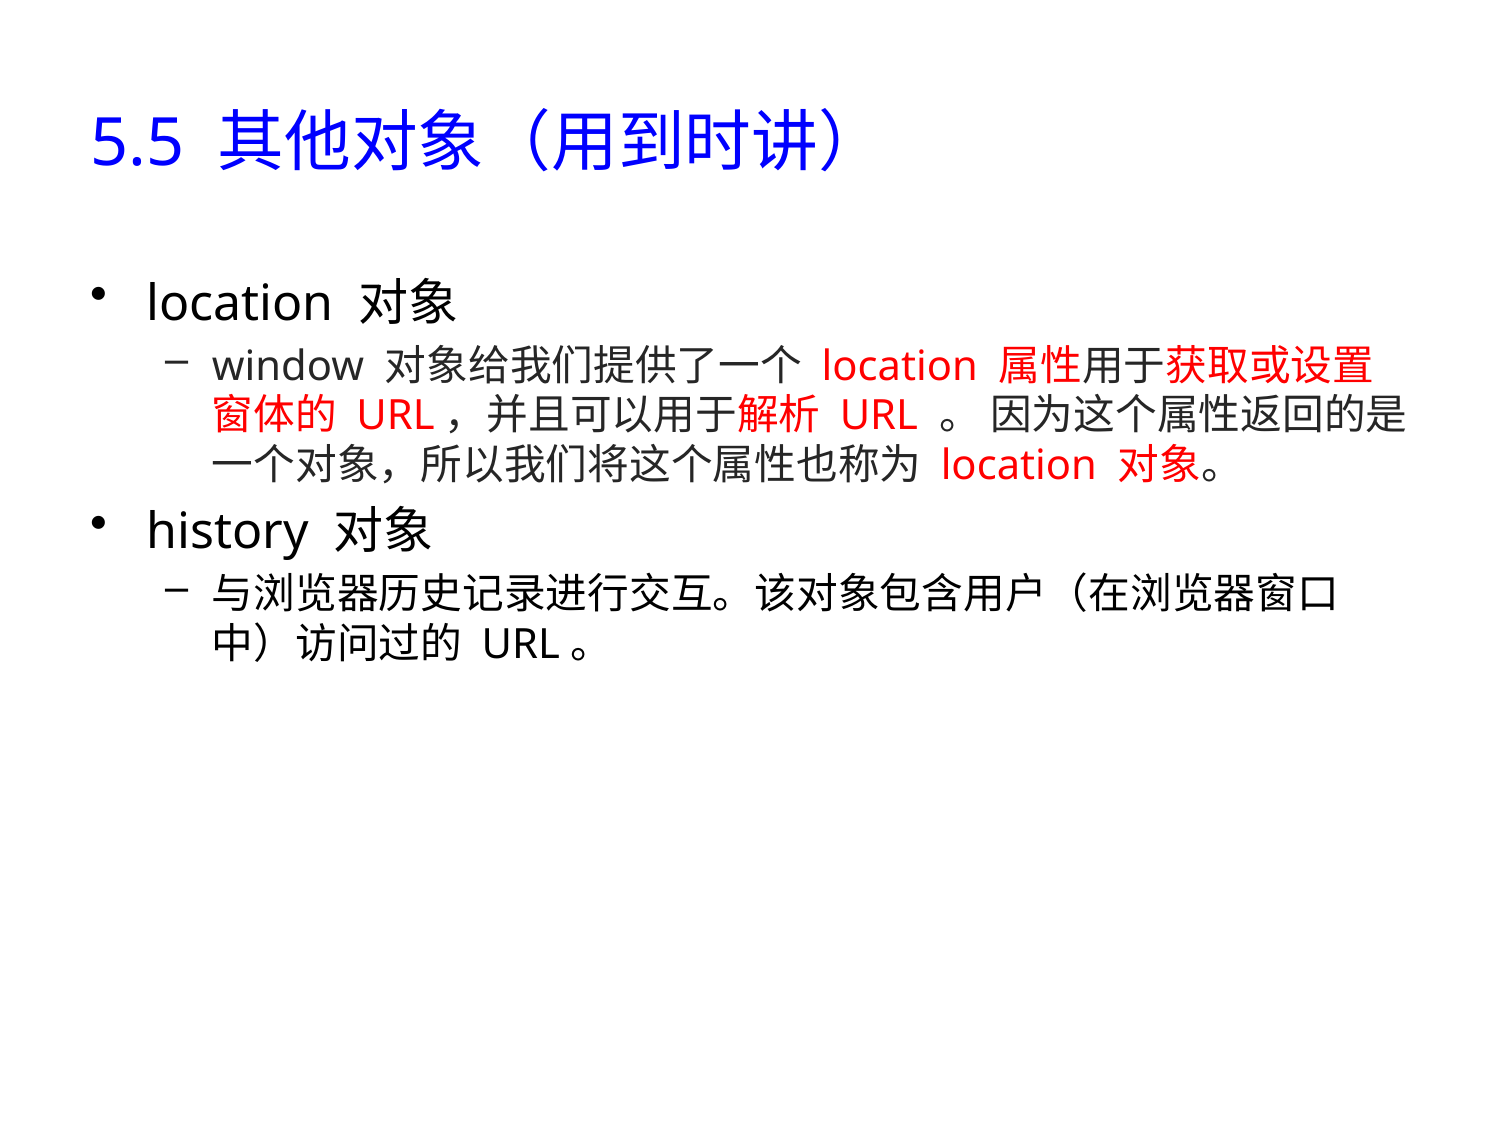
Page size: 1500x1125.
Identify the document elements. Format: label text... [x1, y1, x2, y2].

list location 对象 window 对象给我们提供了一个 location 属性用于获取或设置窗体的 URL，并且可以用于解析 URL 。 因为这个属性返回的是一个对象，所以我们将这个属性也称为 location 对象。 history 对象 与浏览器历史记录进行交互。该对象包含用户（在浏览器窗口中）访问过的 URL。 [75, 262, 1425, 1005]
title 5.5 其他对象（用到时讲） [75, 45, 1425, 233]
